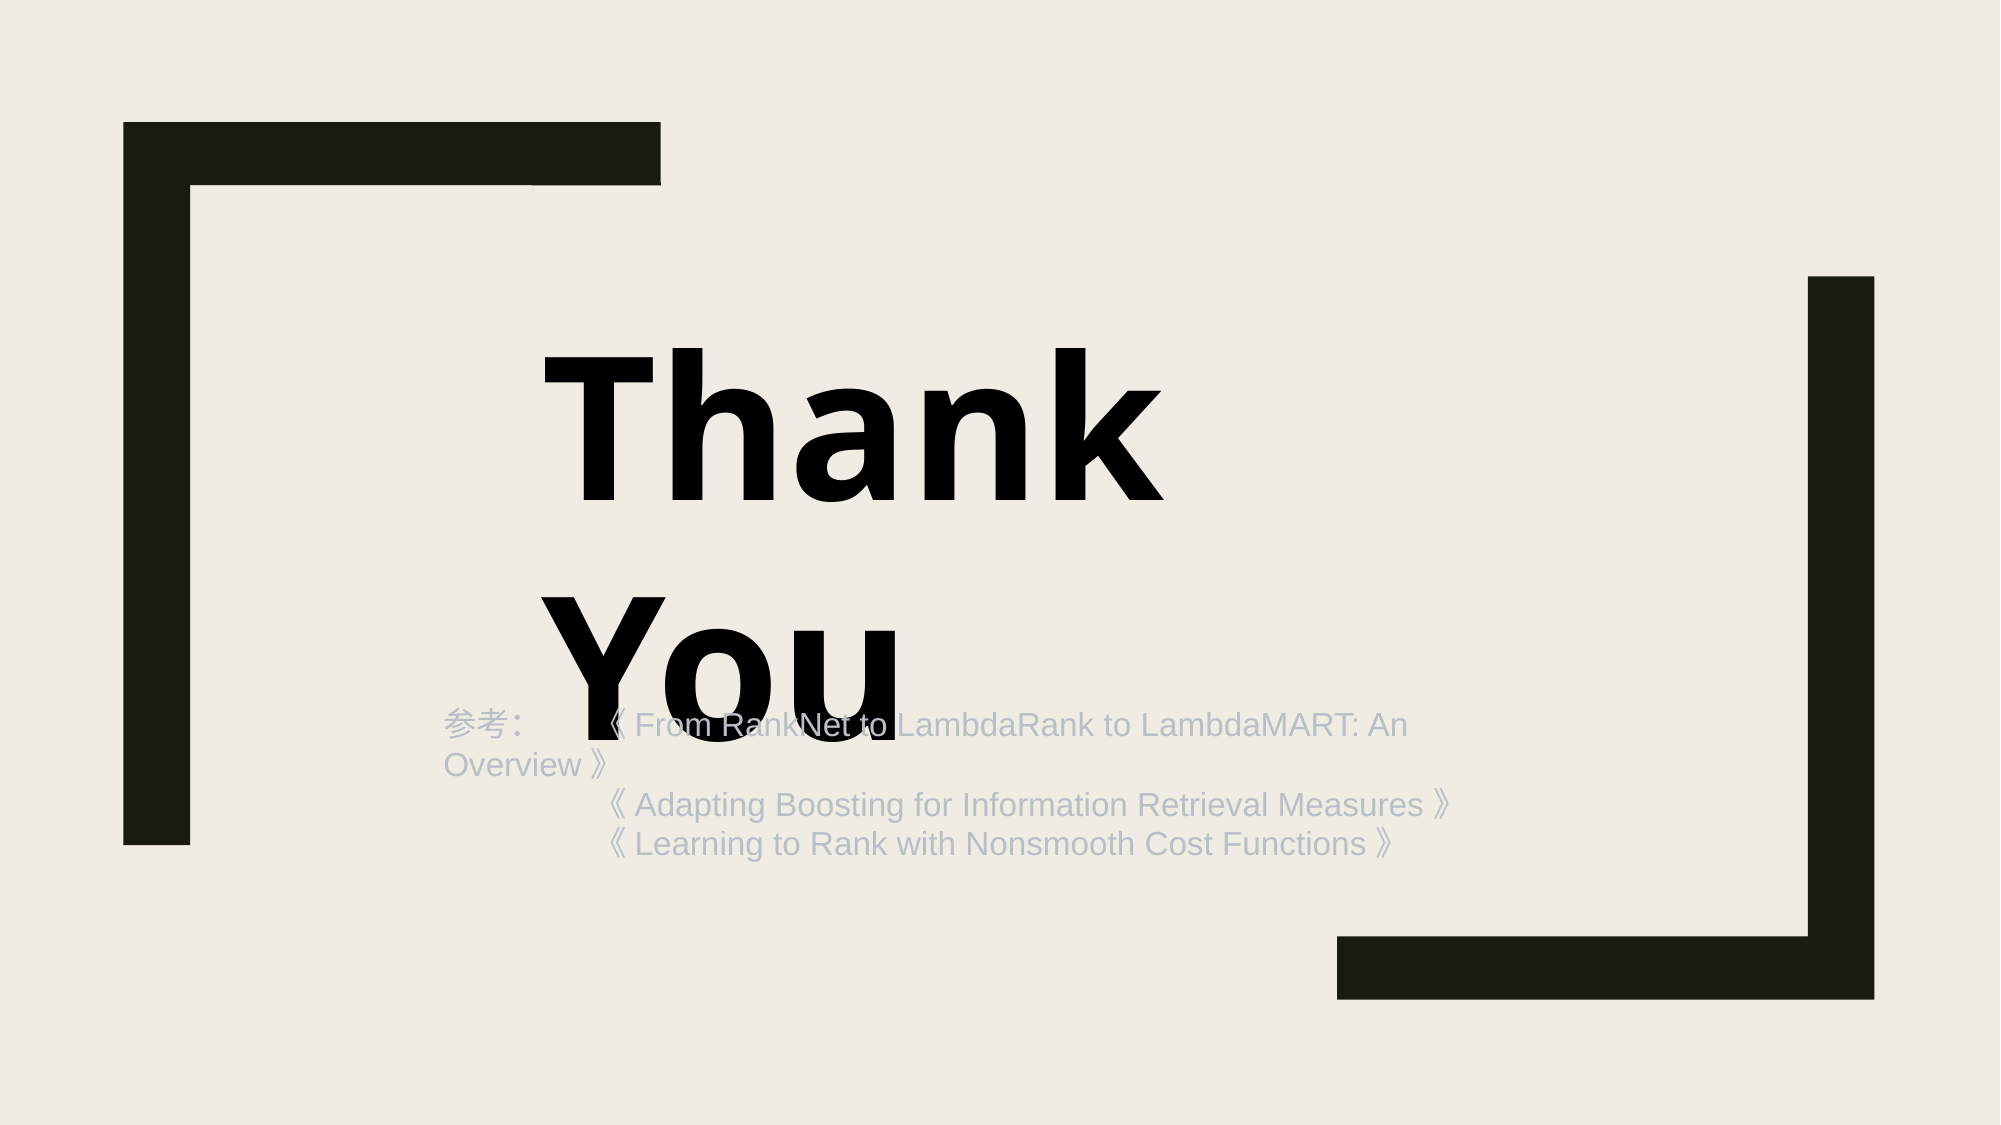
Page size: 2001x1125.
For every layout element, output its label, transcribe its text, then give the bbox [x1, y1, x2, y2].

title Thank You [526, 292, 1451, 498]
subtitle 参考： 《From RankNet to LambdaRank to LambdaMART: An Overview》 《Adapting Boosting for Information Retrieval Measures》 《Learning to Rank with Nonsmooth Cost Functions》 [428, 498, 1529, 1125]
